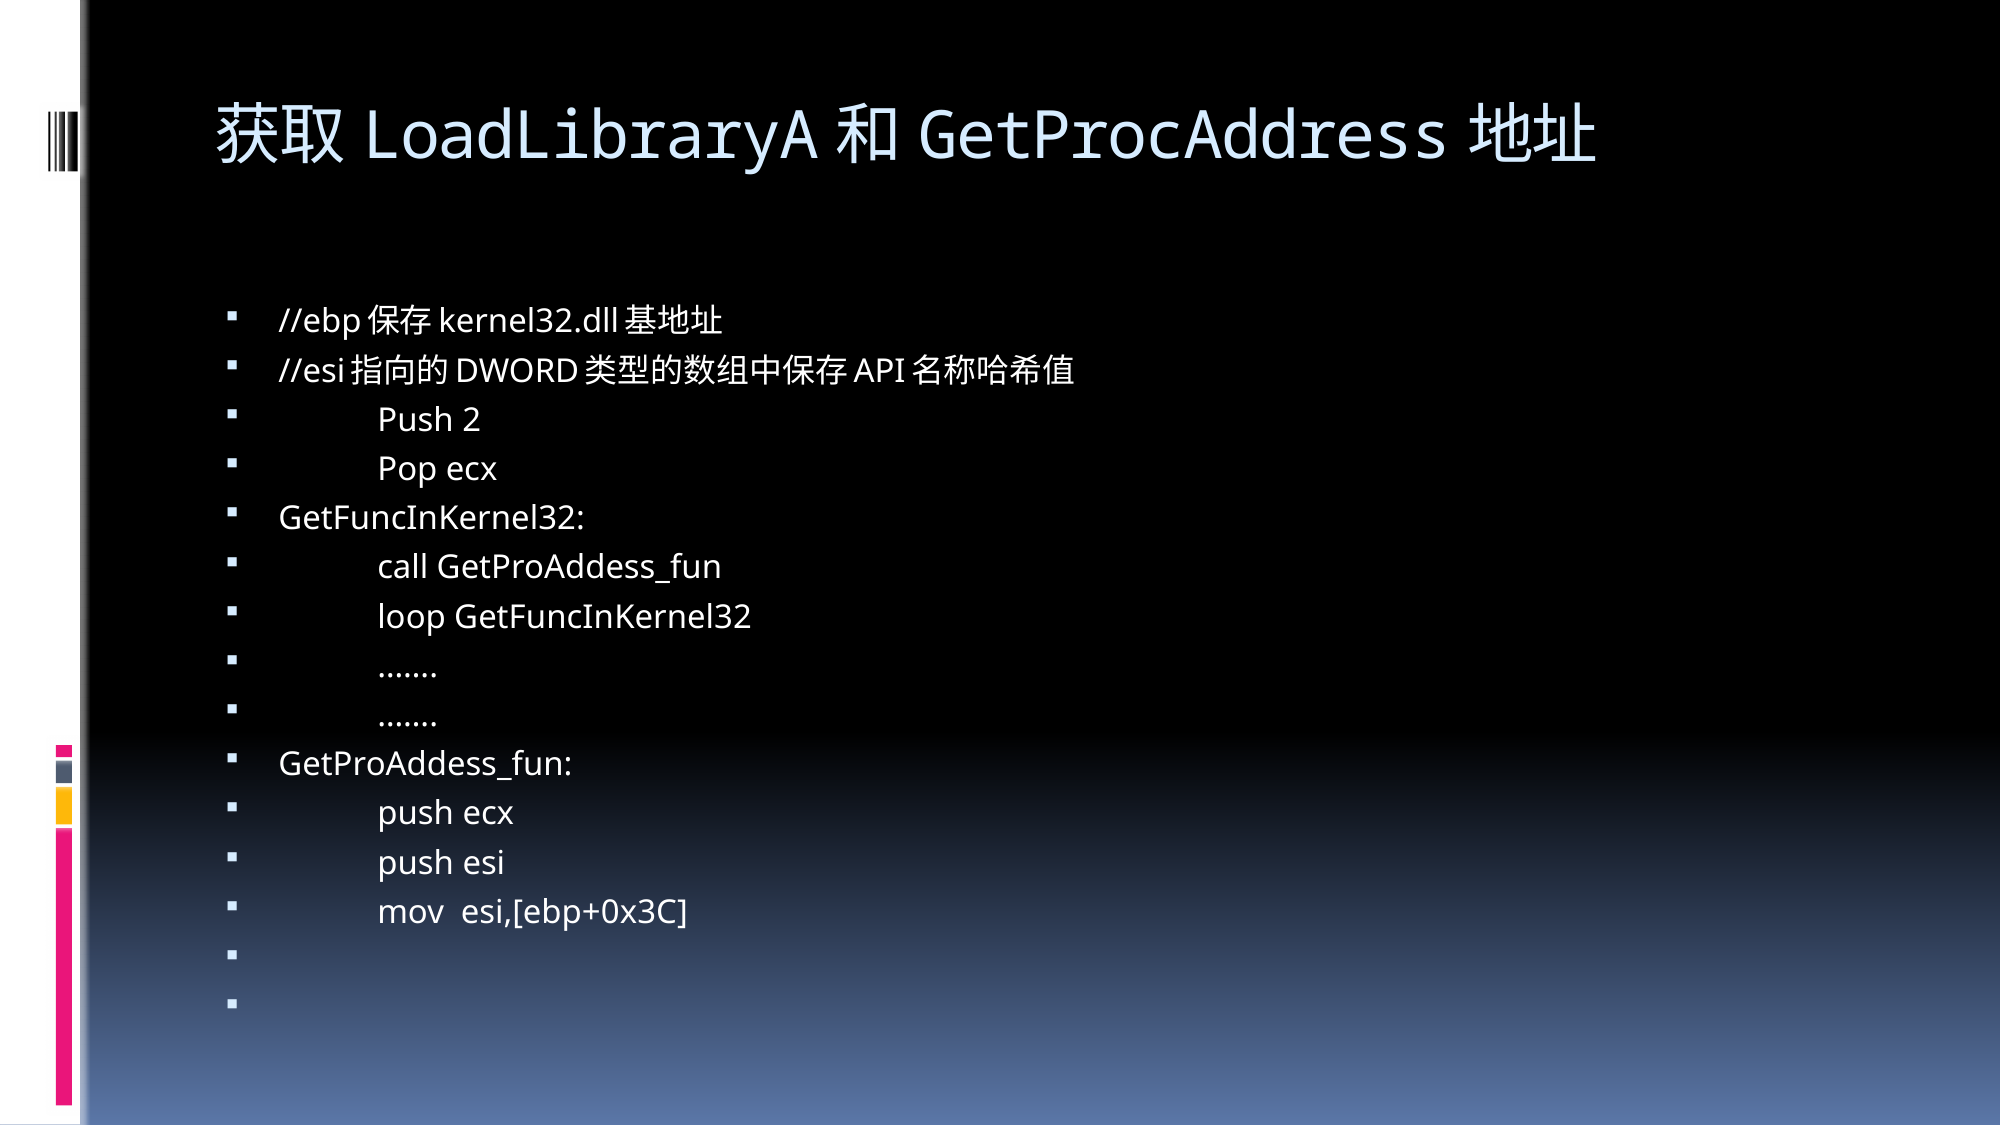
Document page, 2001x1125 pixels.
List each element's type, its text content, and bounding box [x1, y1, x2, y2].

title 获取LoadLibraryA和GetProcAddress地址 [200, 83, 1900, 234]
list //ebp保存kernel32.dll基地址 //esi指向的DWORD类型的数组中保存API名称哈希值 Push 2 Pop ecx GetFuncInKernel32: call GetProAddess_fun loop GetFuncInKernel32 ……. ……. GetProAddess_fun: push ecx push esi mov esi,[ebp+0x3C] [200, 292, 1900, 1043]
